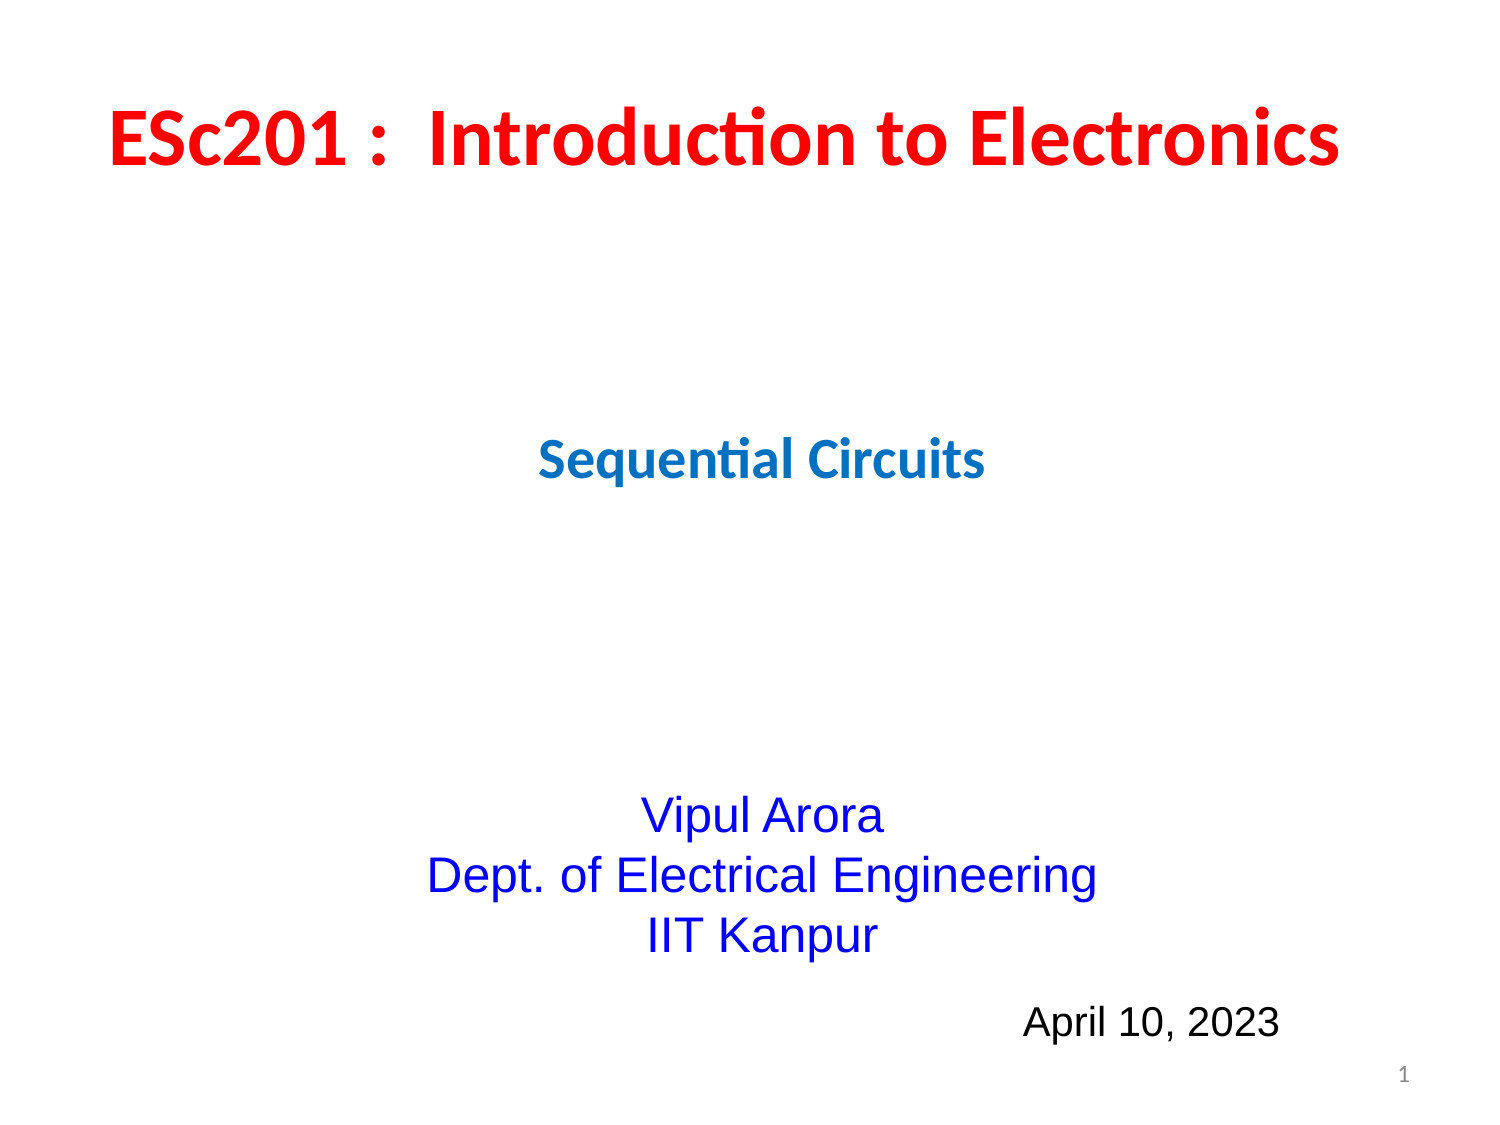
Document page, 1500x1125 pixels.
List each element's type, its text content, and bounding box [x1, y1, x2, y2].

text_box Vipul Arora Dept. of Electrical Engineering IIT Kanpur [387, 774, 1138, 970]
text_box April 10, 2023 [1008, 987, 1296, 1053]
text_box Sequential Circuits [237, 412, 1288, 498]
slide_number 1 [1074, 1042, 1425, 1103]
text_box ESc201 : Introduction to Electronics [49, 75, 1400, 190]
